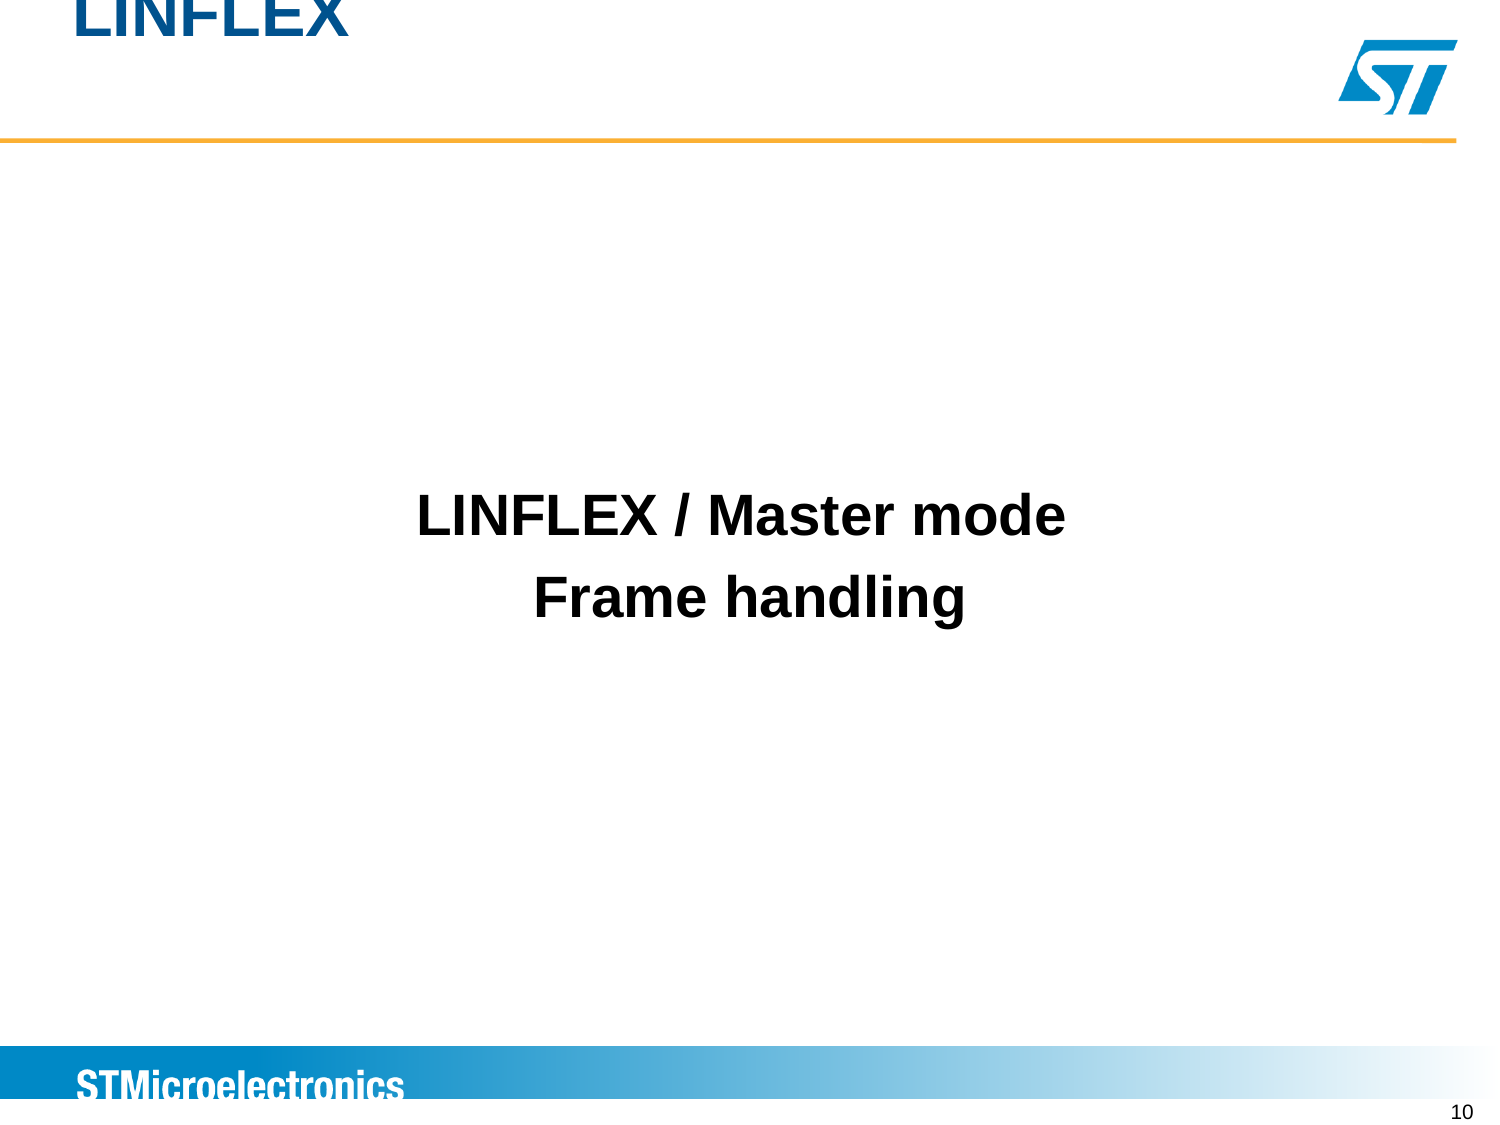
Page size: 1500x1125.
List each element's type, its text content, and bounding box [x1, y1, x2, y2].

title LINFLEX [57, 24, 1283, 138]
list LINFLEX / Master mode Frame handling [0, 469, 1500, 602]
slide_number 10 [1413, 1086, 1489, 1125]
picture [1328, 37, 1462, 117]
picture [0, 1046, 1500, 1101]
